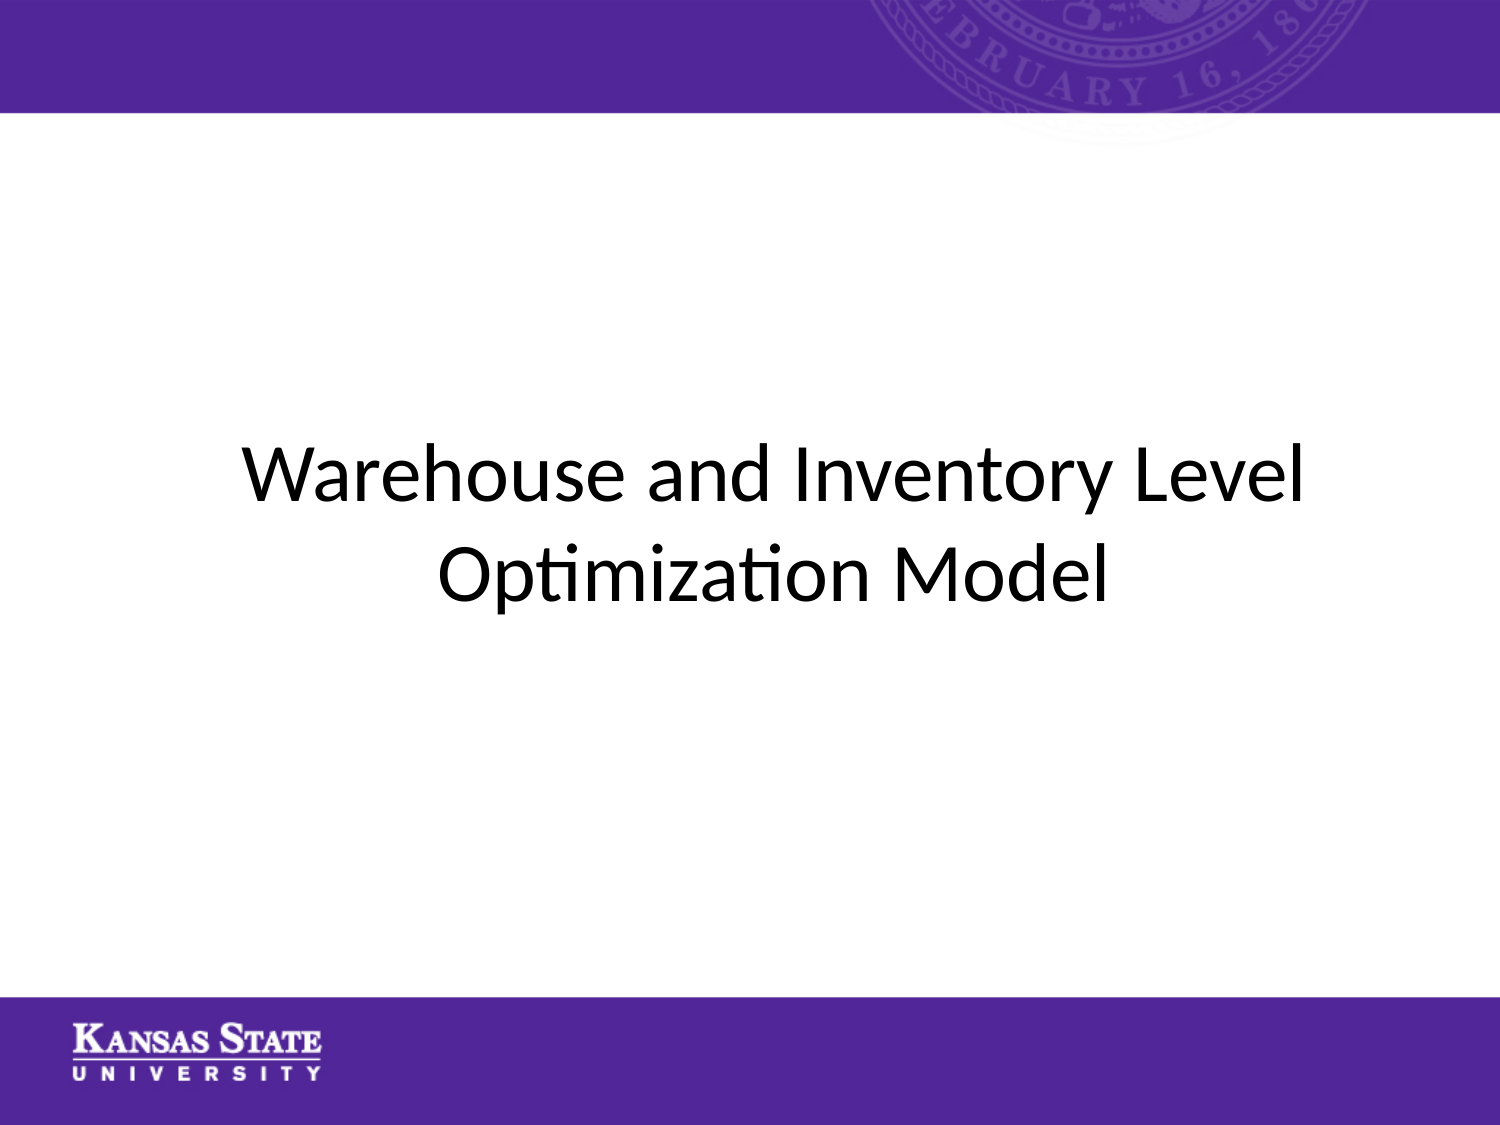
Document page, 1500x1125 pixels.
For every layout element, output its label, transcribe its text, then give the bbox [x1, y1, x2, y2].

text_box Warehouse and Inventory Level Optimization Model [174, 410, 1375, 626]
picture [0, 0, 1500, 1125]
